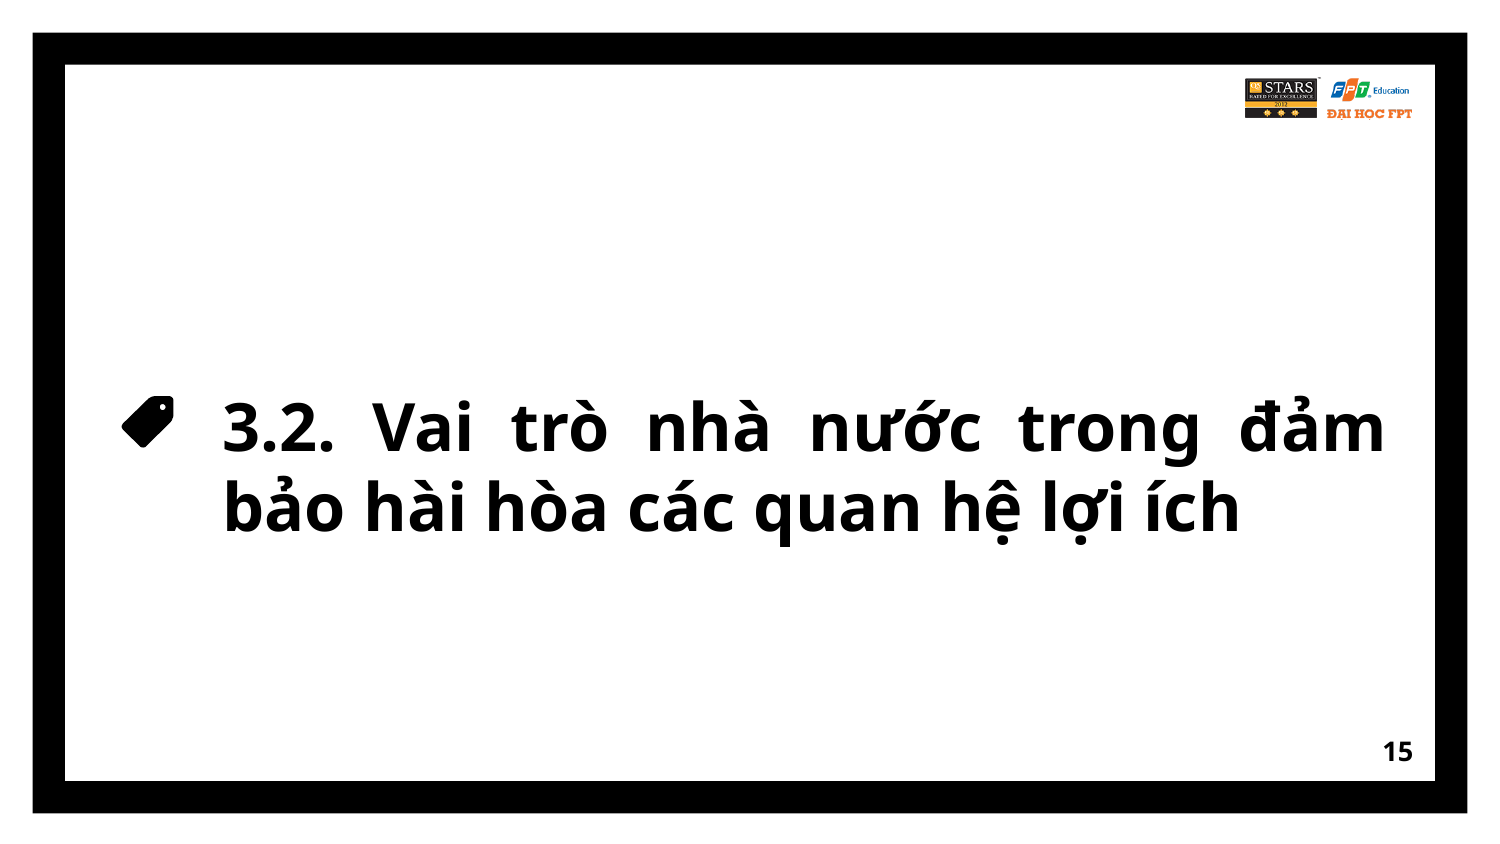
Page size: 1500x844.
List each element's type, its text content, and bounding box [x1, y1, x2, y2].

picture [1245, 77, 1412, 120]
title 3.2. Vai trò nhà nước trong đảm bảo hài hòa các quan hệ lợi ích [207, 376, 1404, 560]
slide_number 15 [1338, 720, 1429, 786]
text_box [121, 396, 174, 448]
